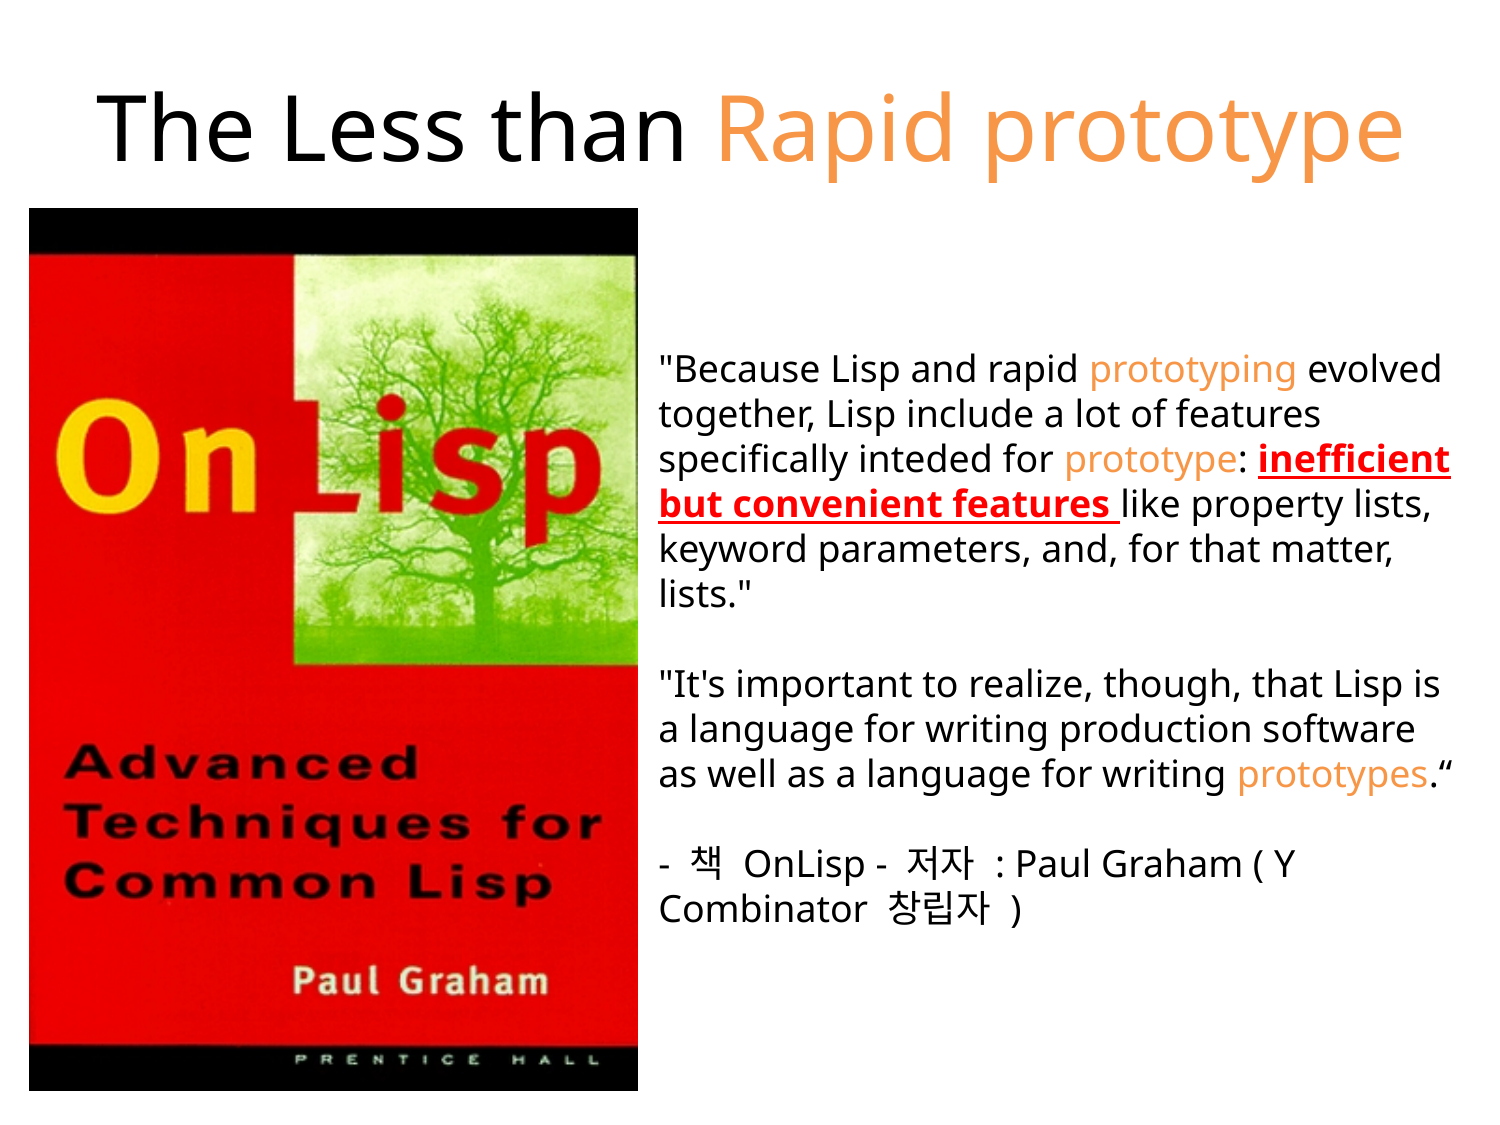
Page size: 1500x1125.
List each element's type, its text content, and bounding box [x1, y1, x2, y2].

title The Less than Rapid prototype [76, 30, 1427, 219]
text_box "Because Lisp and rapid prototyping evolved together, Lisp include a lot of features specifically inteded for prototype: inefficient but convenient features like property lists, keyword parameters, and, for that matter, lists." "It's important to realize, though, that Lisp is a language for writing production software as well as a language for writing prototypes.“ - 책 OnLisp - 저자 : Paul Graham ( Y Combinator 창립자 ) [643, 338, 1471, 938]
picture [29, 207, 638, 1091]
